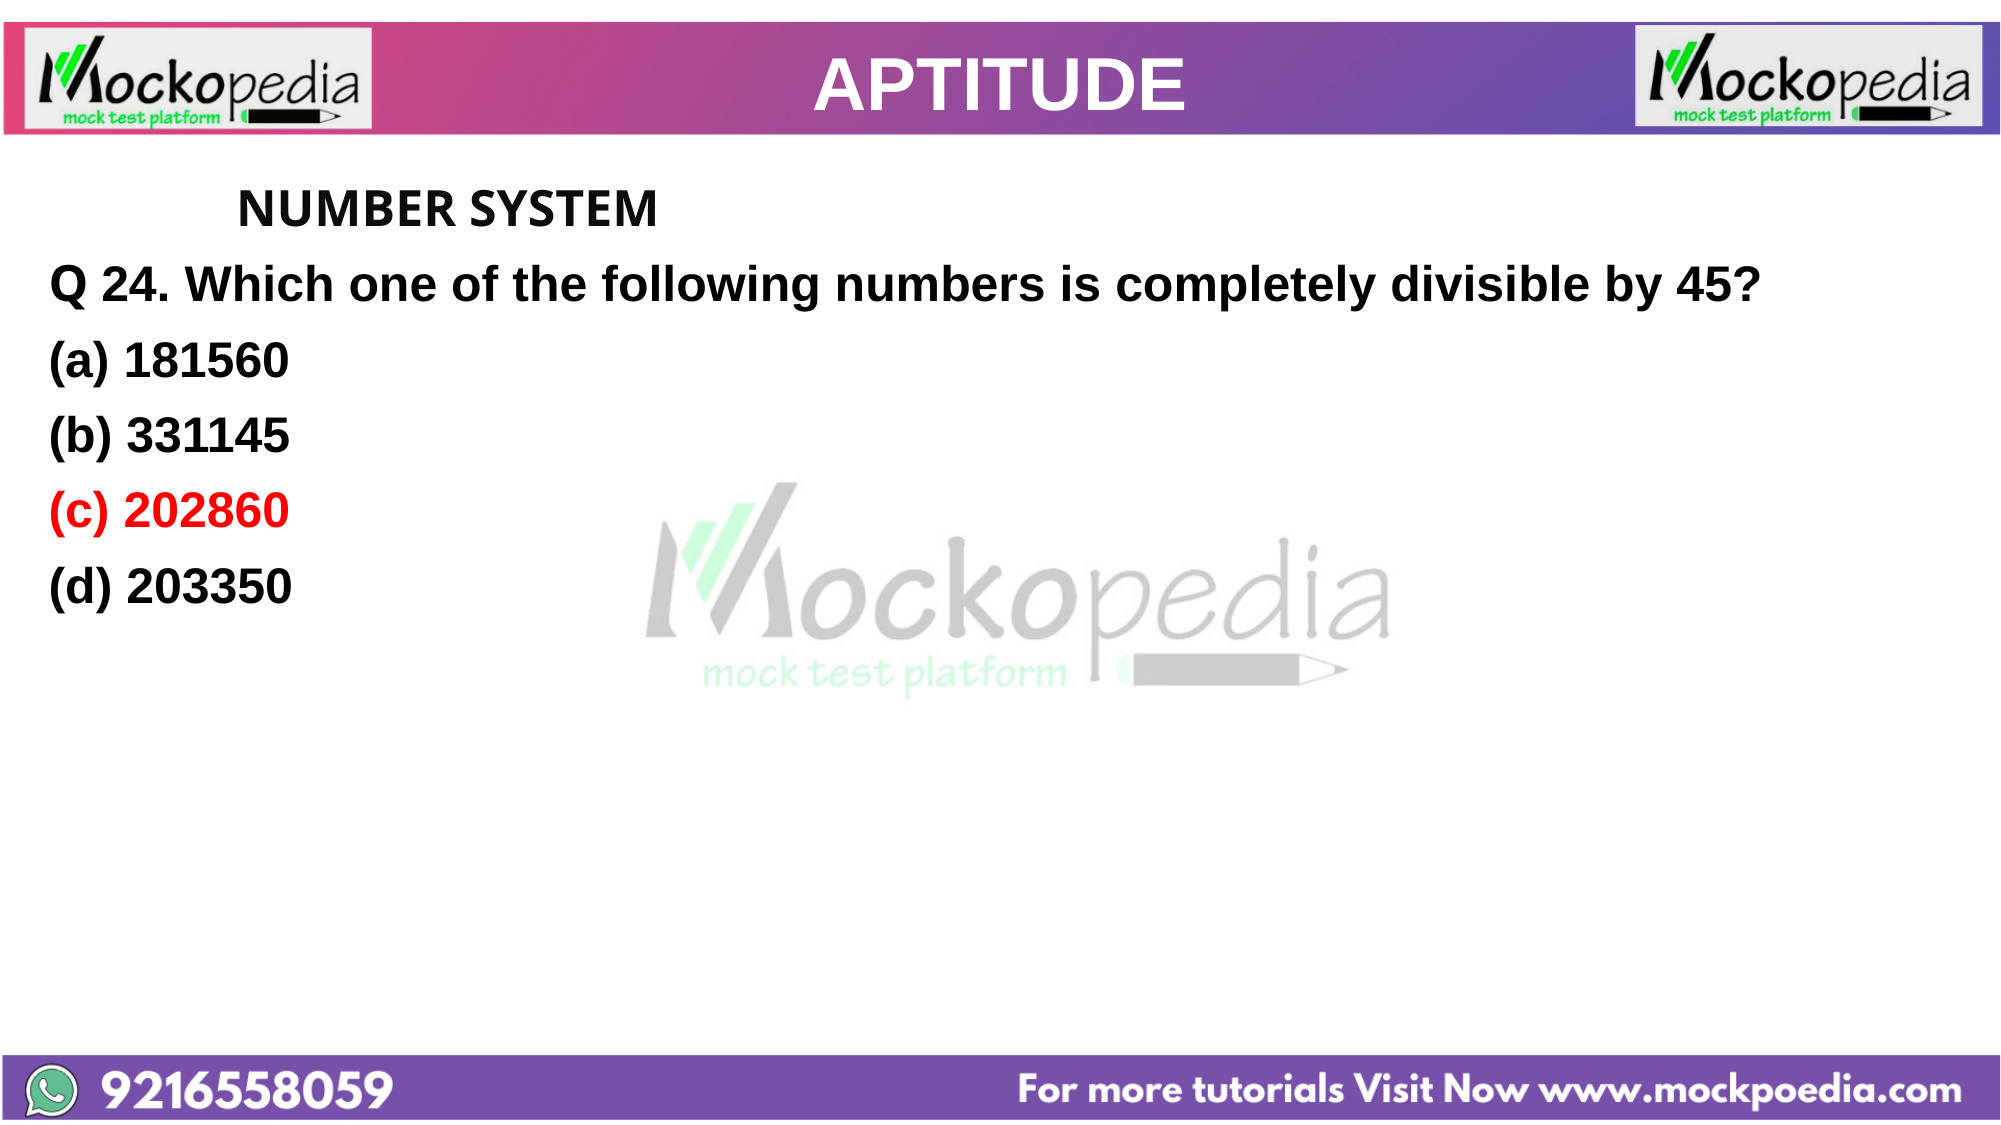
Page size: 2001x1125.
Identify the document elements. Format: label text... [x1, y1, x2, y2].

text_box NUMBER SYSTEM Q 24. Which one of the following numbers is completely divisible by 45? 181560 (b) 331145 (c) 202860 (d) 203350 [33, 175, 1959, 1053]
title APTITUDE [41, 31, 1959, 142]
picture [0, 0, 2001, 1125]
